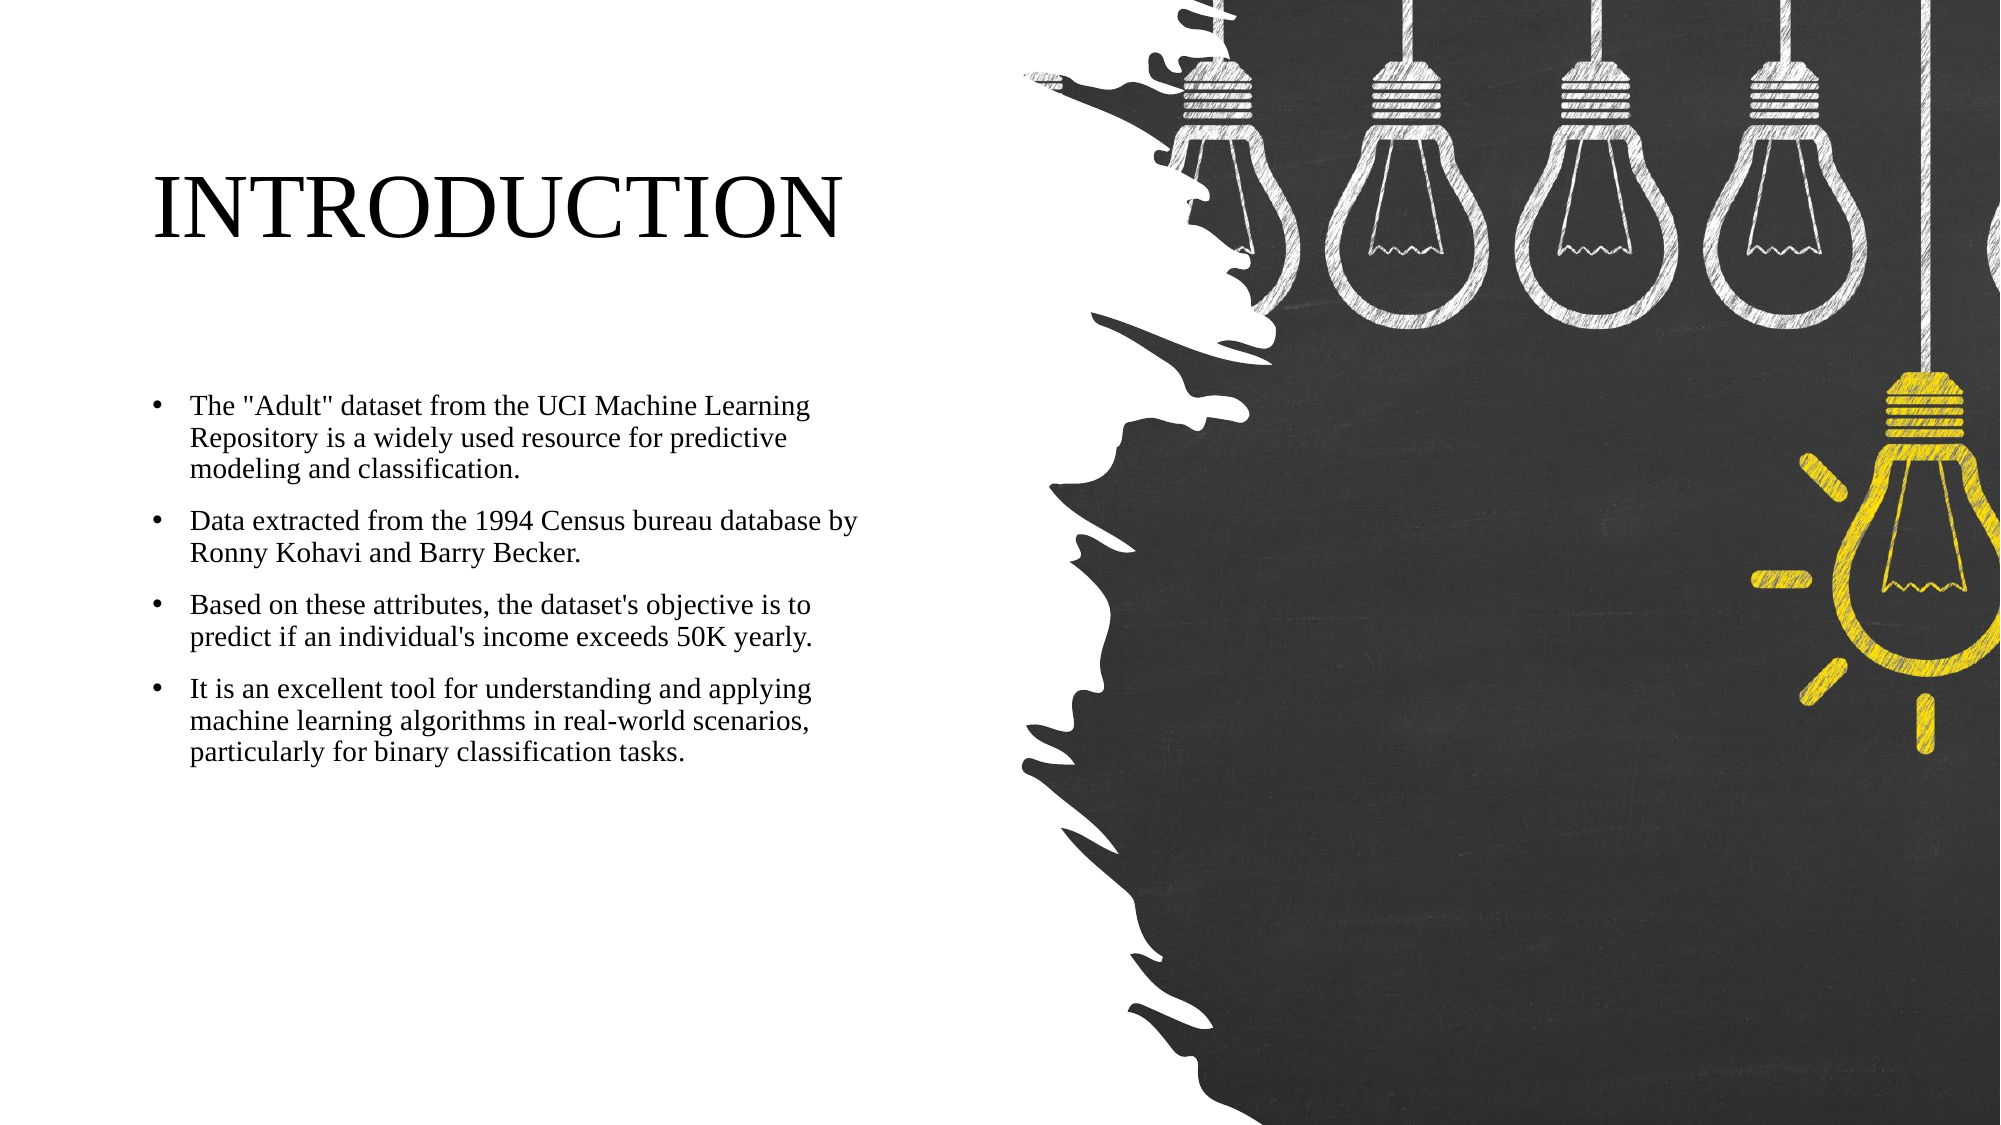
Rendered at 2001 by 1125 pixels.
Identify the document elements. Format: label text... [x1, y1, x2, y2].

list The "Adult" dataset from the UCI Machine Learning Repository is a widely used resource for predictive modeling and classification. Data extracted from the 1994 Census bureau database by Ronny Kohavi and Barry Becker. Based on these attributes, the dataset's objective is to predict if an individual's income exceeds 50K yearly. It is an excellent tool for understanding and applying machine learning algorithms in real-world scenarios, particularly for binary classification tasks. [137, 382, 896, 1014]
text_box [0, 0, 1021, 1125]
picture [1021, 0, 2000, 1125]
title INTRODUCTION [137, 59, 999, 357]
